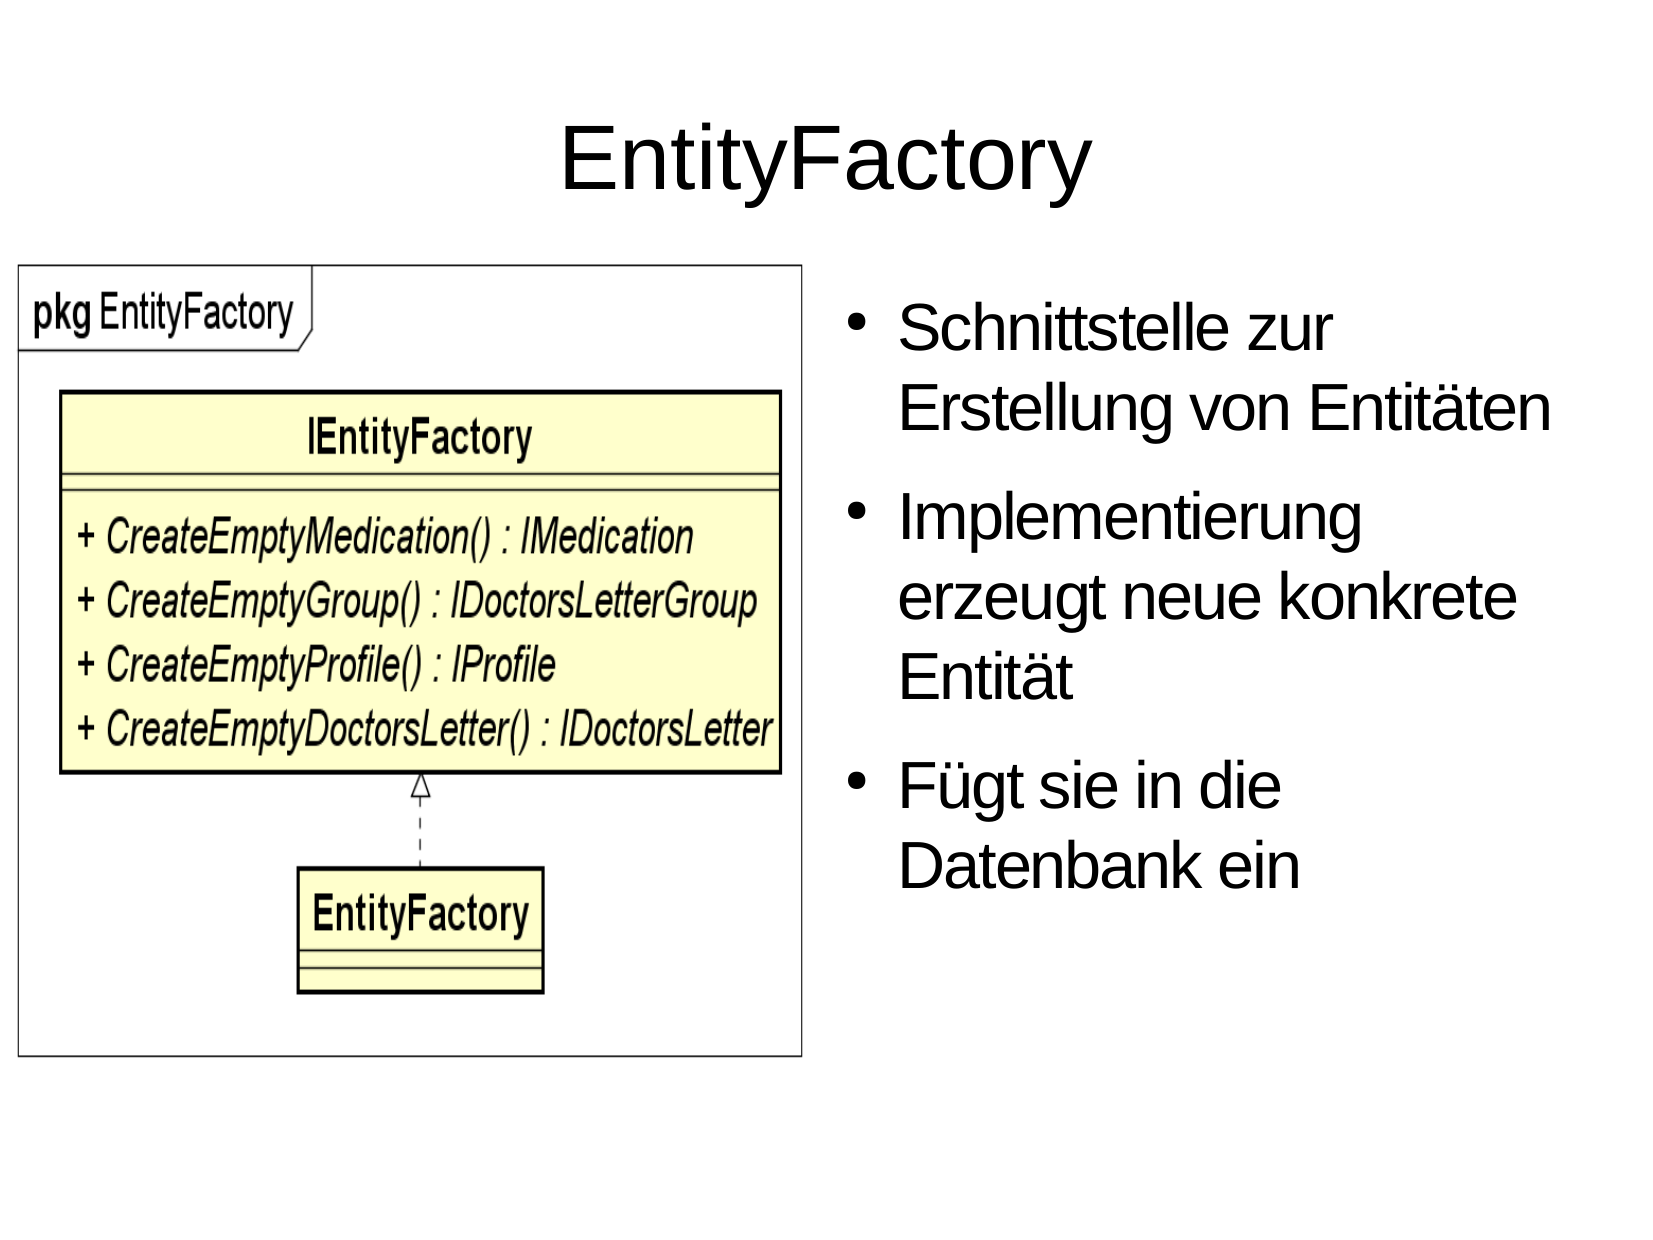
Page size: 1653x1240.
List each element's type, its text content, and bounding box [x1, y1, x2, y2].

text_box EntityFactory [82, 97, 1571, 208]
picture [4, 244, 815, 1075]
text_box Schnittstelle zur Erstellung von Entitäten Implementierung erzeugt neue konkrete Entität Fügt sie in die Datenbank ein [826, 283, 1571, 1039]
